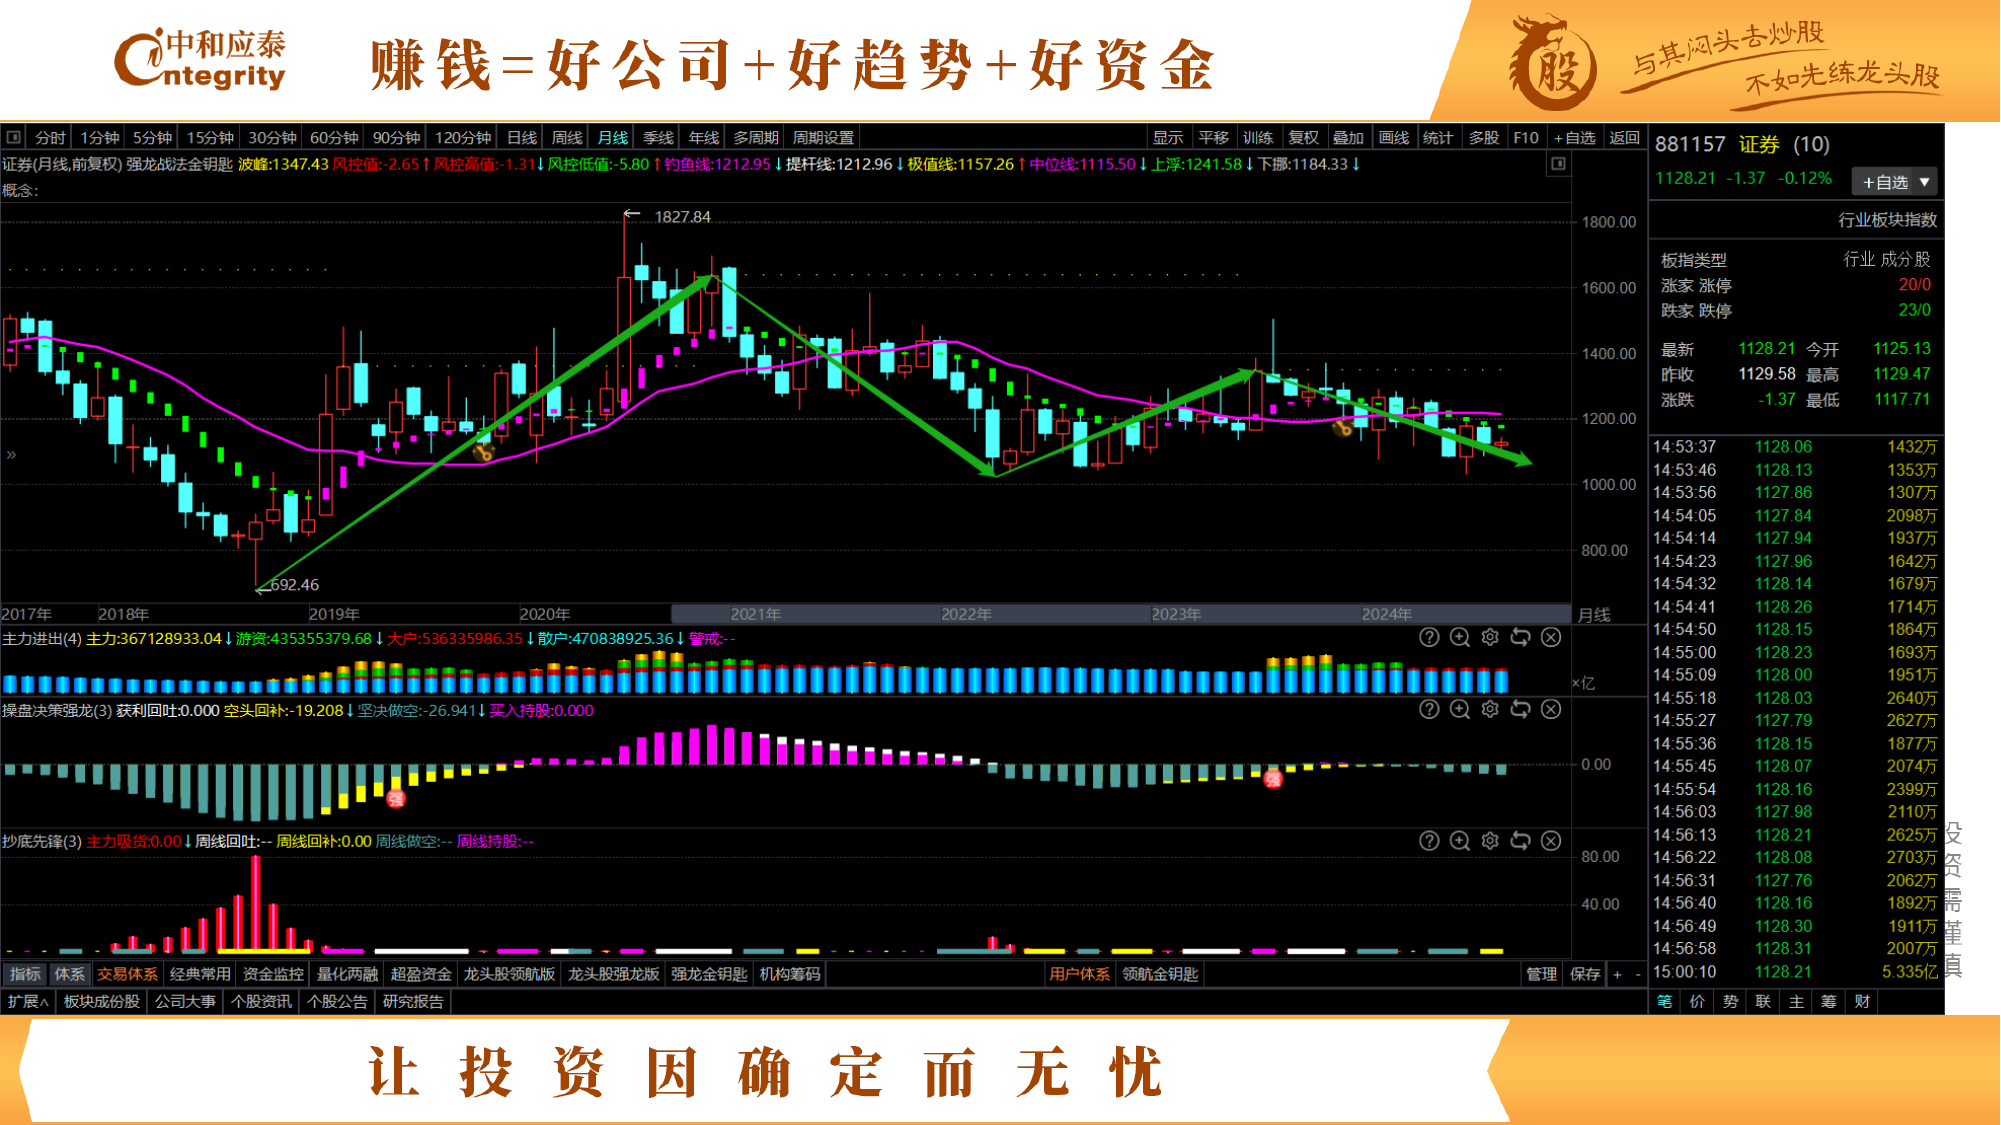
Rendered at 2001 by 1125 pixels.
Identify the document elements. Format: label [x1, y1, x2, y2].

list [0, 123, 1945, 1015]
picture [0, 0, 2000, 1125]
